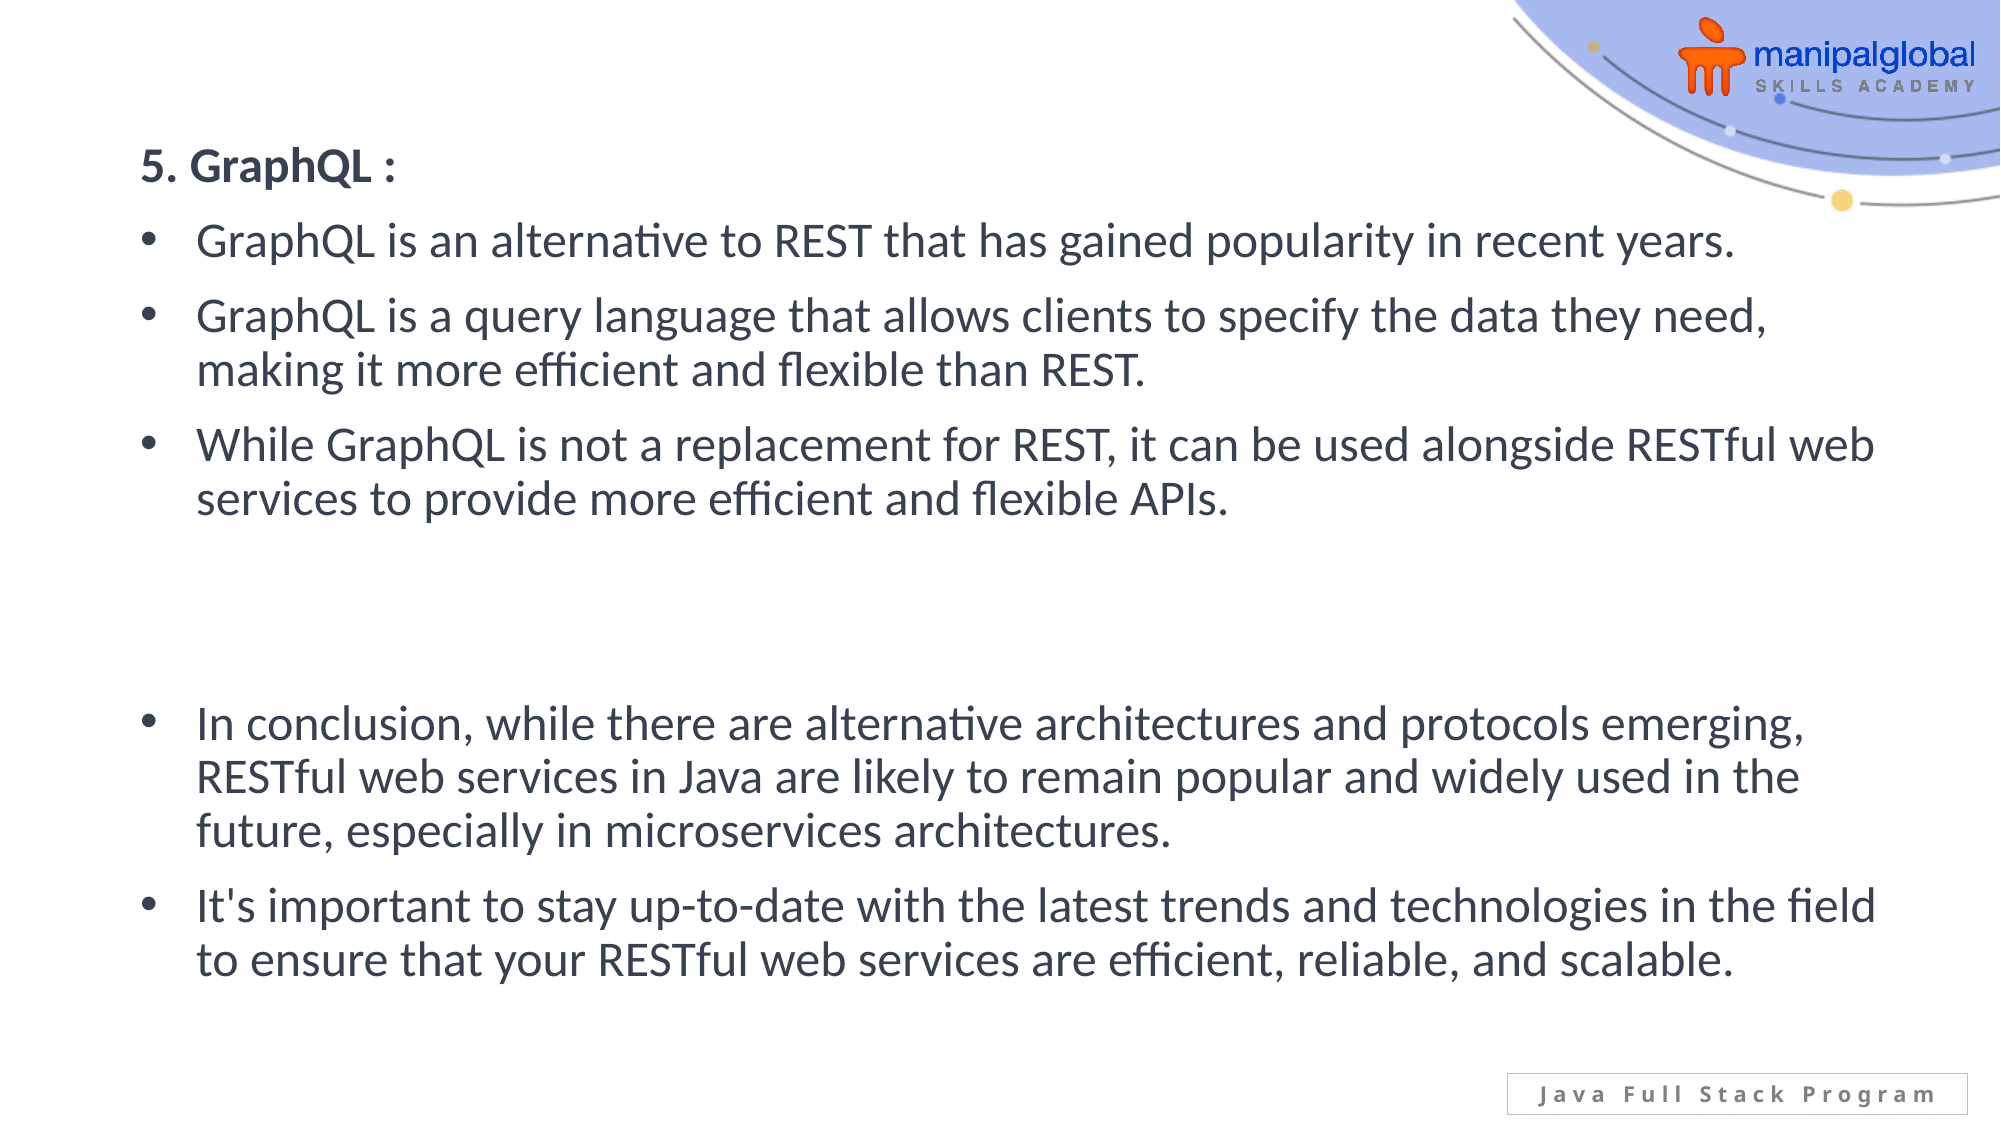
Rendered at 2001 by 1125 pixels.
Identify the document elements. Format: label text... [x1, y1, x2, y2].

picture [0, 0, 2000, 1125]
subtitle 5. GraphQL : GraphQL is an alternative to REST that has gained popularity in recent years. GraphQL is a query language that allows clients to specify the data they need, making it more efficient and flexible than REST. While GraphQL is not a replacement for REST, it can be used alongside RESTful web services to provide more efficient and flexible APIs. In conclusion, while there are alternative architectures and protocols emerging, RESTful web services in Java are likely to remain popular and widely used in the future, especially in microservices architectures. It's important to stay up-to-date with the latest trends and technologies in the field to ensure that your RESTful web services are efficient, reliable, and scalable. [125, 132, 1912, 1034]
text_box Java Full Stack Program [1507, 1073, 1968, 1115]
